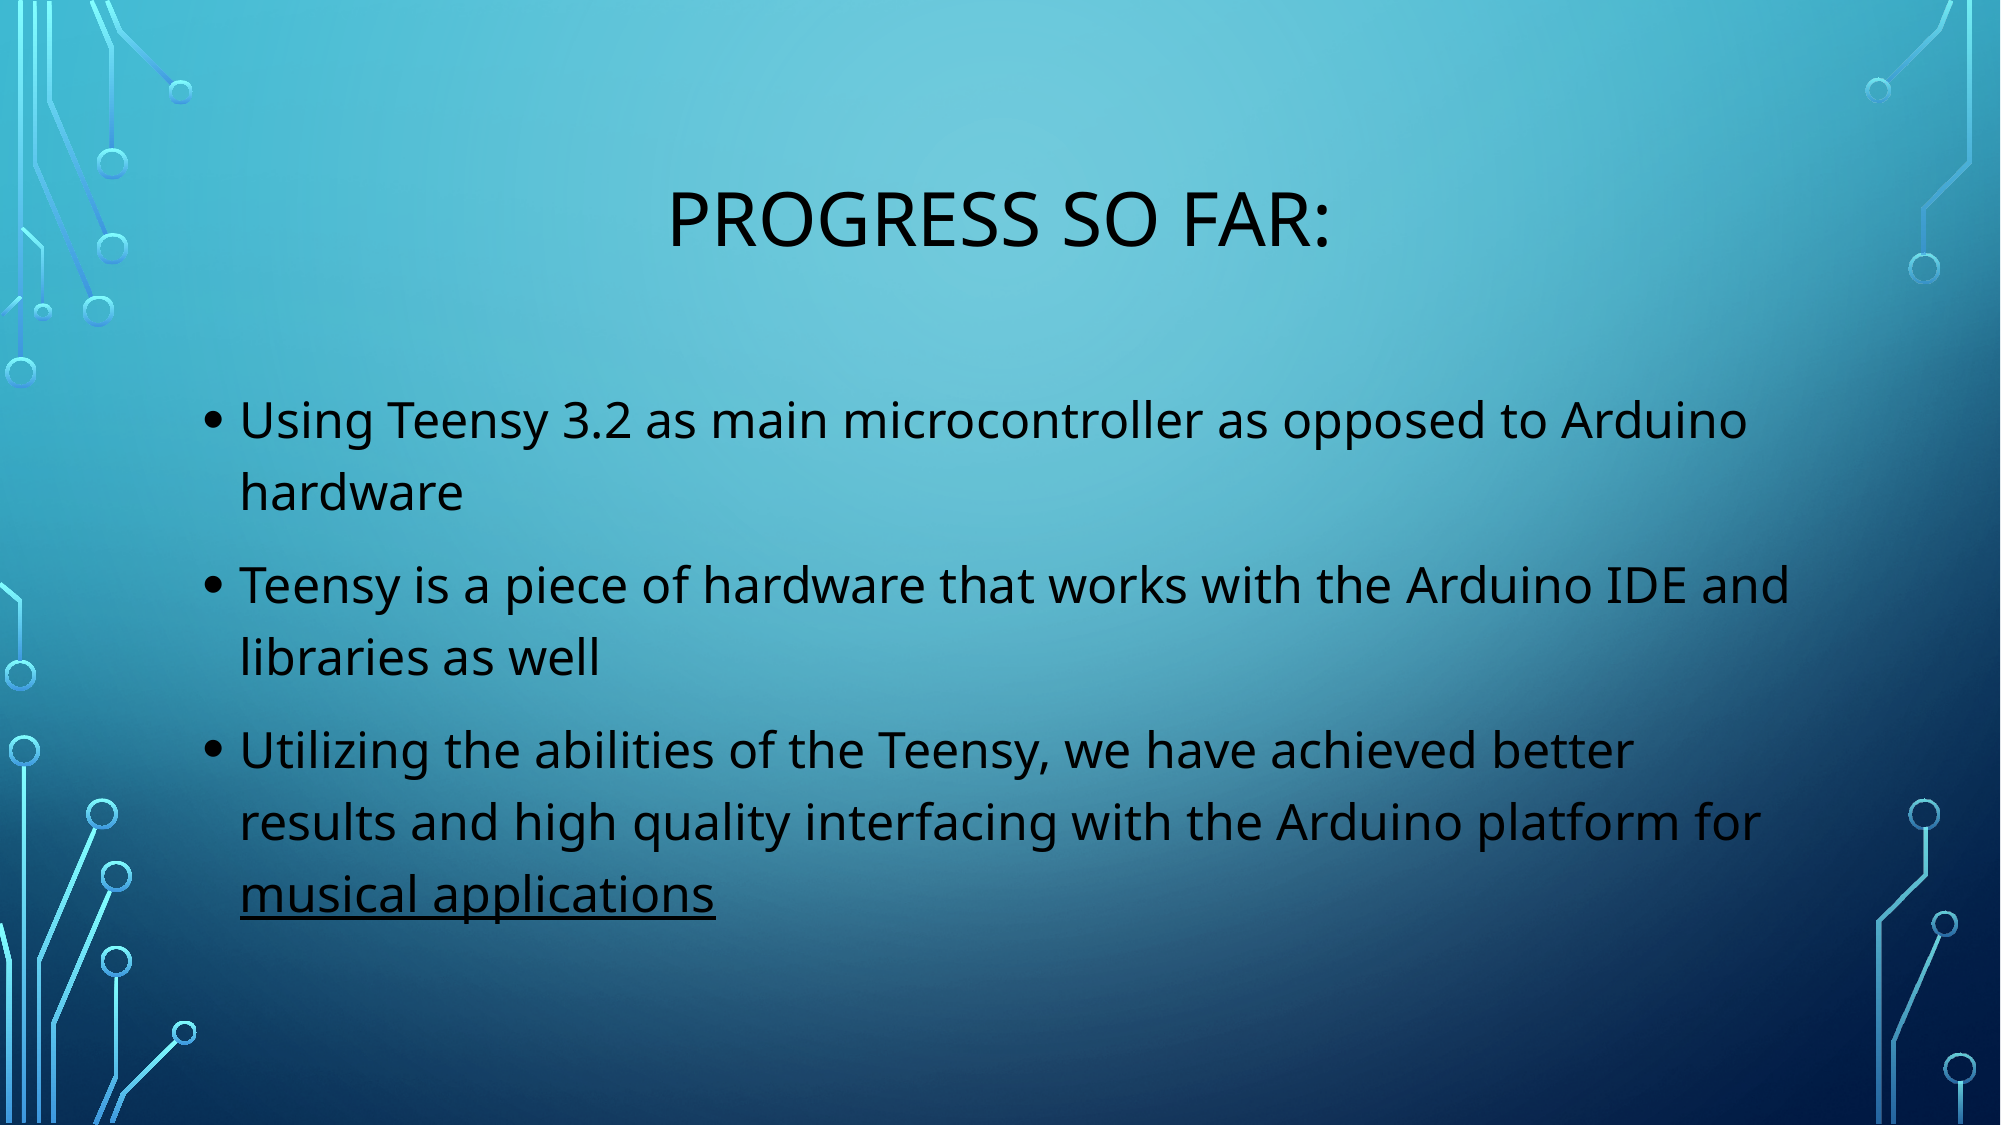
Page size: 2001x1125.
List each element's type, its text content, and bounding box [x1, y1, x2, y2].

title Progress so far: [187, 101, 1813, 344]
list Using Teensy 3.2 as main microcontroller as opposed to Arduino hardware Teensy is a piece of hardware that works with the Arduino IDE and libraries as well Utilizing the abilities of the Teensy, we have achieved better results and high quality interfacing with the Arduino platform for musical applications [187, 369, 1813, 950]
